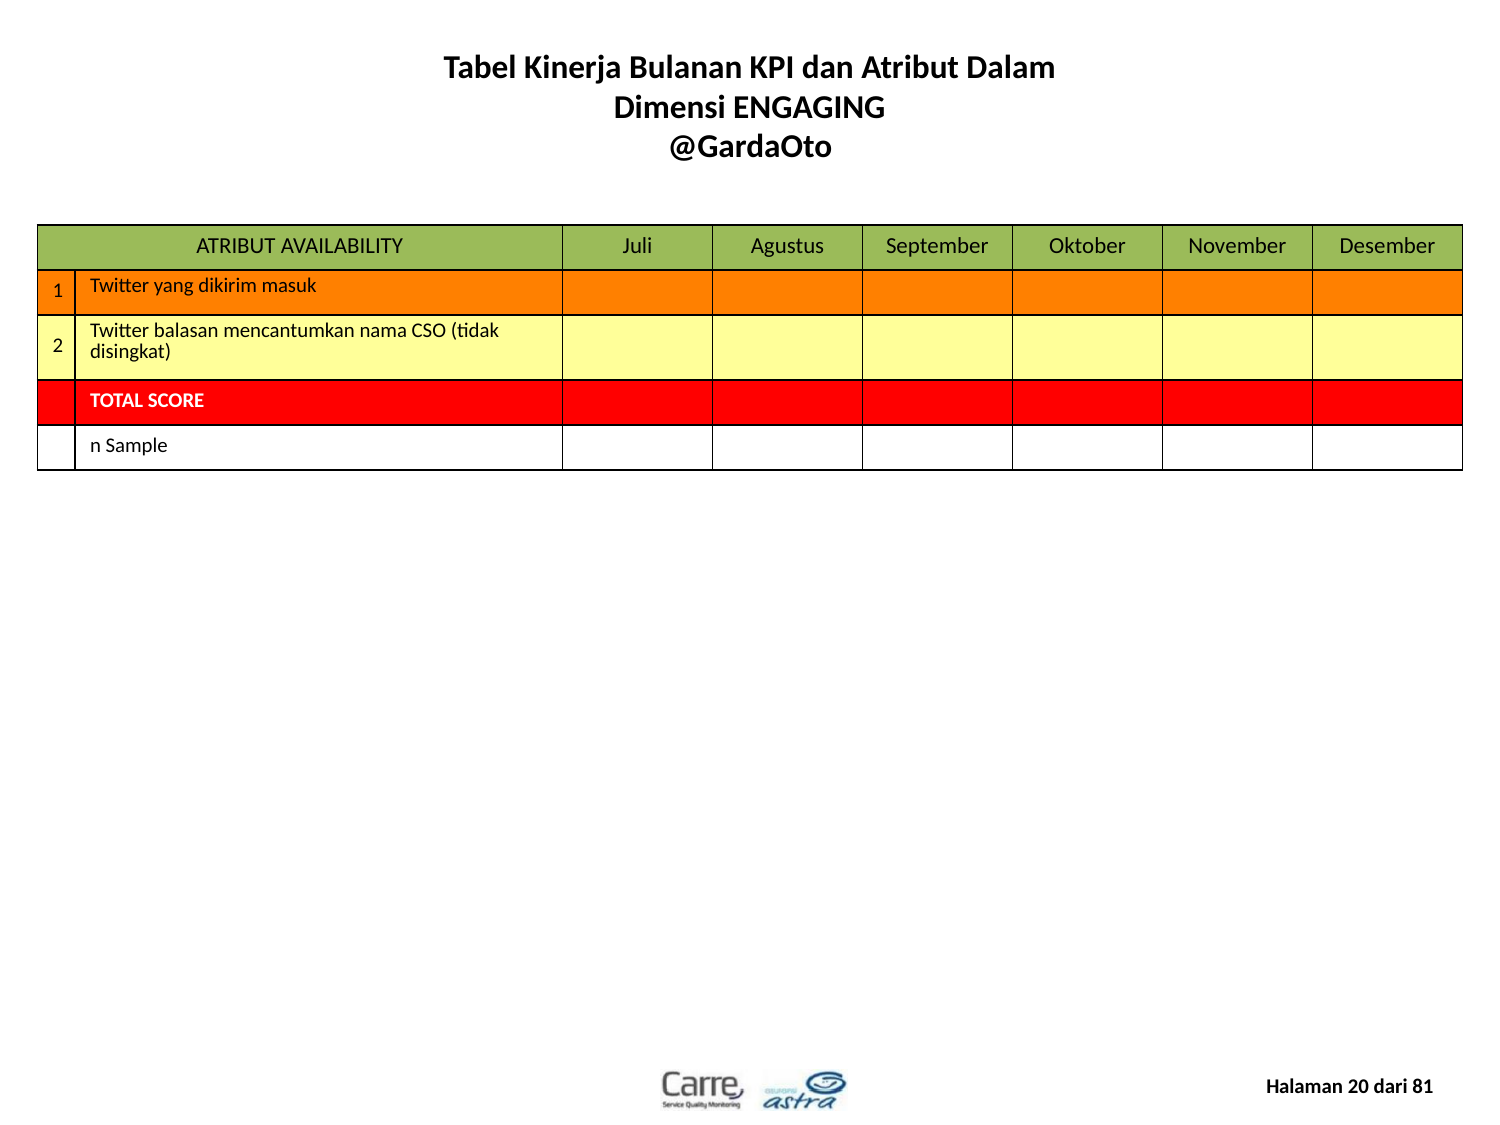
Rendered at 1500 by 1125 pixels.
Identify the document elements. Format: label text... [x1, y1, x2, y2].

table_header Juli [563, 226, 712, 269]
table_cell [713, 381, 862, 424]
text_box Tabel Kinerja Bulanan KPI dan Atribut Dalam Dimensi ENGAGING @GardaOto [428, 37, 1072, 172]
table_cell n Sample [76, 426, 562, 469]
table_cell [1313, 381, 1462, 424]
table_cell Twitter balasan mencantumkan nama CSO (tidak disingkat) [76, 316, 562, 379]
table_cell [863, 426, 1012, 469]
table_cell Twitter yang dikirim masuk [76, 271, 562, 314]
table_cell [563, 426, 712, 469]
table_cell [38, 381, 74, 424]
table_cell [563, 381, 712, 424]
table_cell [1013, 316, 1162, 379]
table_cell [1013, 381, 1162, 424]
table_cell [863, 271, 1012, 314]
table_cell [1163, 271, 1312, 314]
table_cell [1313, 426, 1462, 469]
text_box Halaman 20 dari 81 [1251, 1065, 1449, 1105]
table_cell [38, 426, 74, 469]
table_cell 2 [38, 316, 74, 379]
table_cell [1313, 316, 1462, 379]
table_cell [863, 381, 1012, 424]
table_cell [713, 316, 862, 379]
table_cell [563, 316, 712, 379]
table_header September [863, 226, 1012, 269]
table_header Agustus [713, 226, 862, 269]
table_cell [1163, 426, 1312, 469]
table_cell [563, 271, 712, 314]
table_cell [863, 316, 1012, 379]
picture [659, 1064, 848, 1118]
table_cell [713, 271, 862, 314]
table_header ATRIBUT AVAILABILITY [38, 226, 562, 269]
table_cell [1163, 381, 1312, 424]
table_header Oktober [1013, 226, 1162, 269]
table_cell [1313, 271, 1462, 314]
table_cell [1013, 271, 1162, 314]
table_cell 1 [38, 271, 74, 314]
table_cell [713, 426, 862, 469]
table_cell TOTAL SCORE [76, 381, 562, 424]
table_cell [1163, 316, 1312, 379]
table_header Desember [1313, 226, 1462, 269]
table_header November [1163, 226, 1312, 269]
table_cell [1013, 426, 1162, 469]
